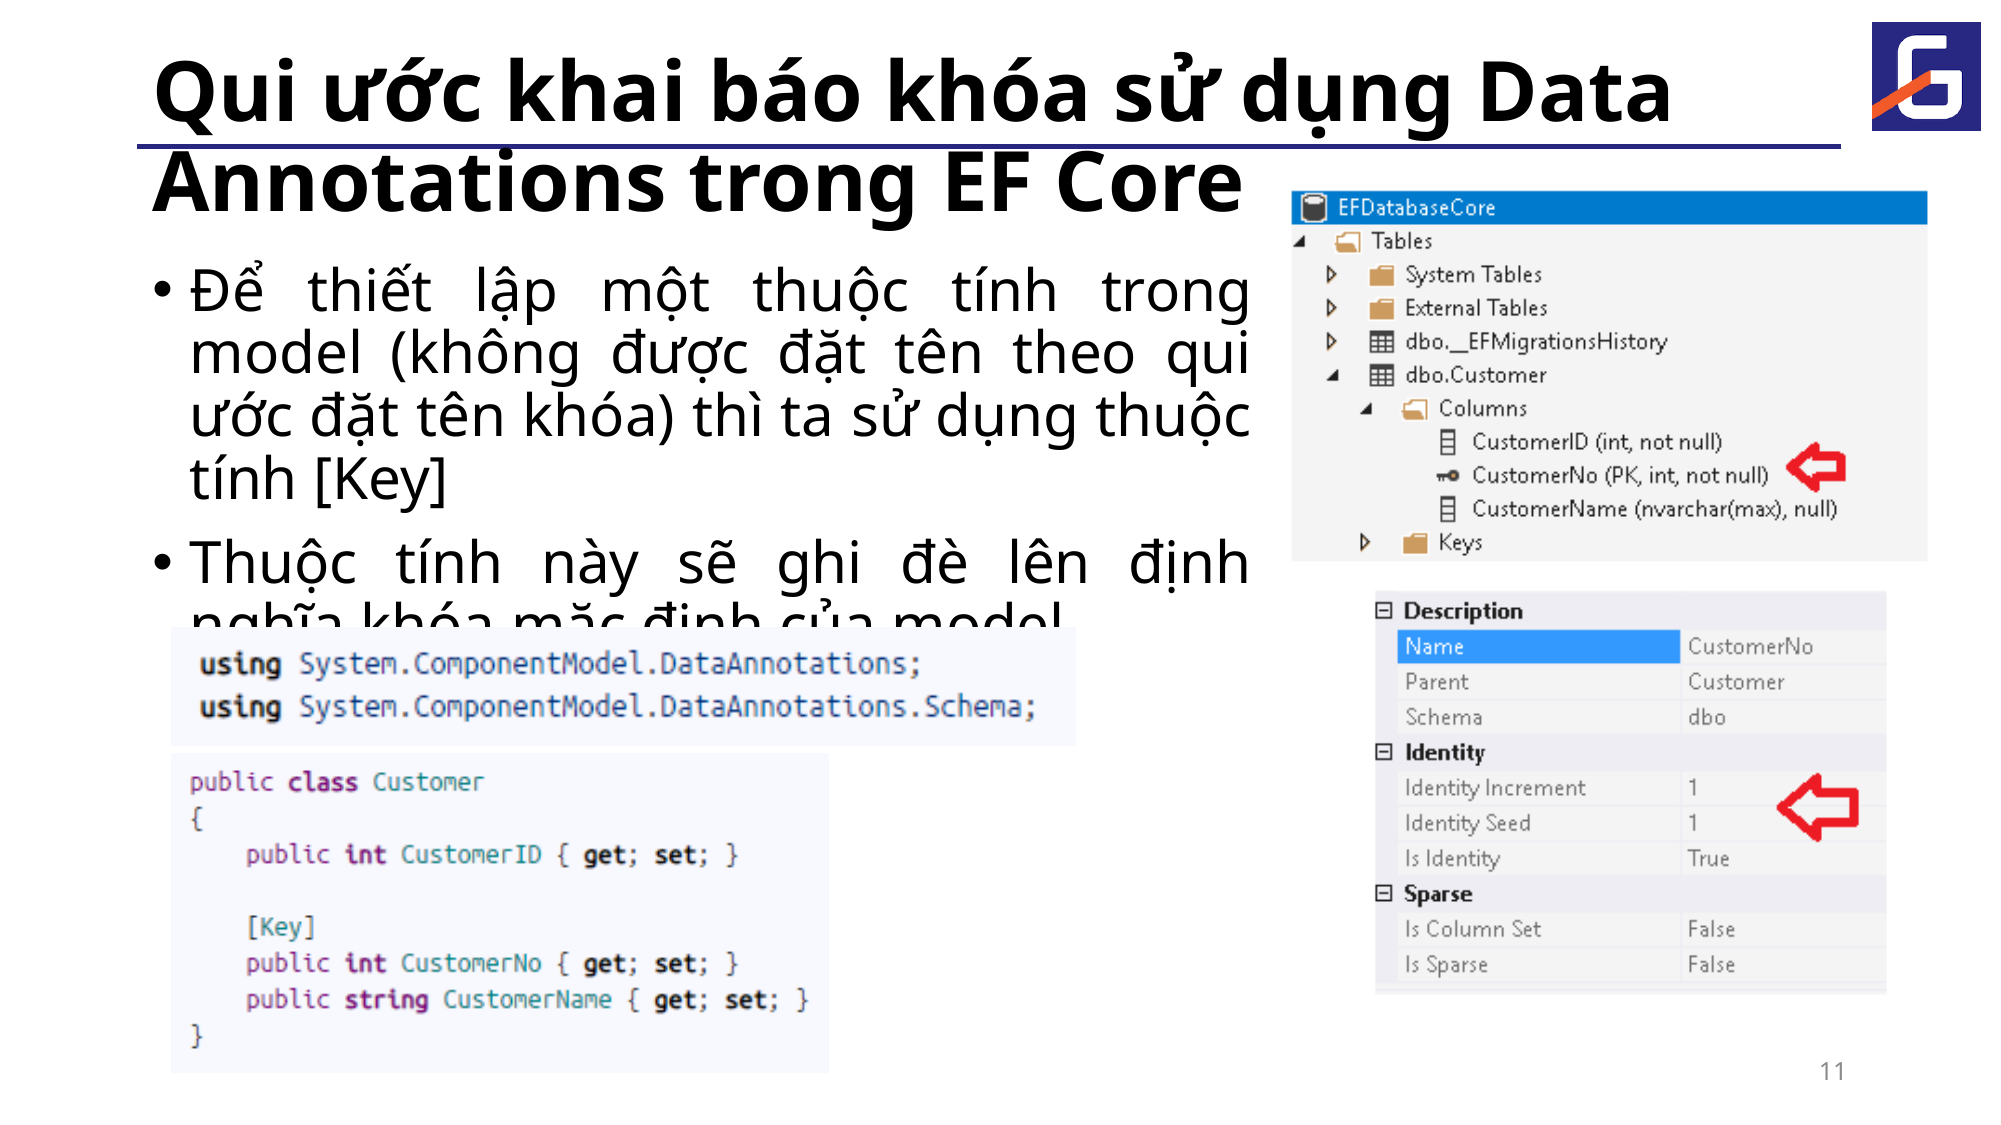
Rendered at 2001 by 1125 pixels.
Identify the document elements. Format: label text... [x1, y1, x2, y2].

slide_number 11 [1412, 1042, 1863, 1103]
list Để thiết lập một thuộc tính trong model (không được đặt tên theo qui ước đặt tên khóa) thì ta sử dụng thuộc tính [Key] Thuộc tính này sẽ ghi đè lên định nghĩa khóa mặc định của model [137, 253, 1268, 691]
picture [171, 627, 1076, 746]
picture [171, 753, 829, 1073]
title Qui ước khai báo khóa sử dụng Data Annotations trong EF Core [137, 26, 1863, 254]
picture [1872, 22, 1981, 131]
picture [1280, 184, 1939, 1006]
